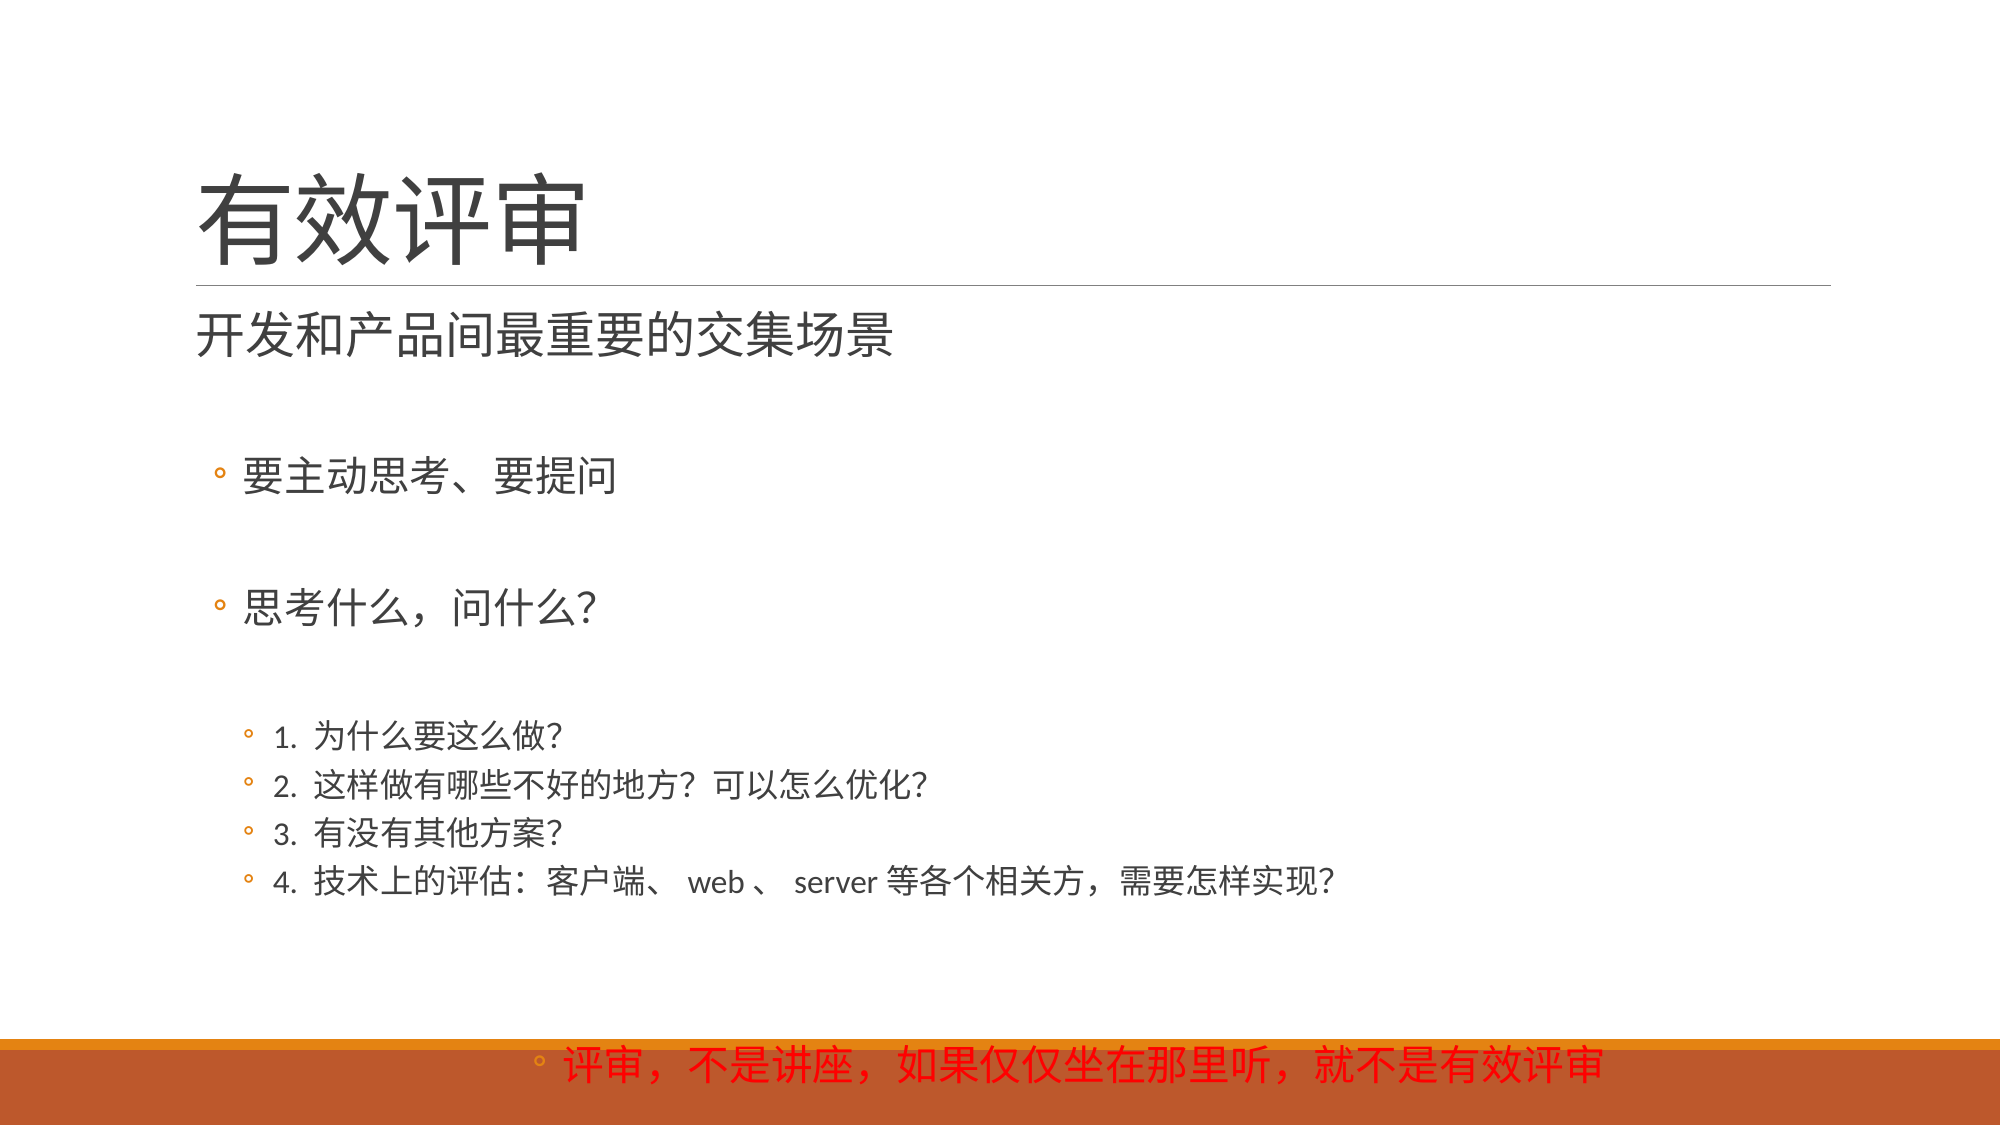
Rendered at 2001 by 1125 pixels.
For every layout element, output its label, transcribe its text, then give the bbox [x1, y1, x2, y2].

title 有效评审 [180, 47, 1830, 285]
list 开发和产品间最重要的交集场景 要主动思考、要提问 思考什么，问什么？ 1. 为什么要这么做？ 2. 这样做有哪些不好的地方？可以怎么优化？ 3. 有没有其他方案？ 4. 技术上的评估：客户端、web、server等各个相关方，需要怎样实现？ 评审，不是讲座，如果仅仅坐在那里听，就不是有效评审 [180, 302, 1896, 1017]
